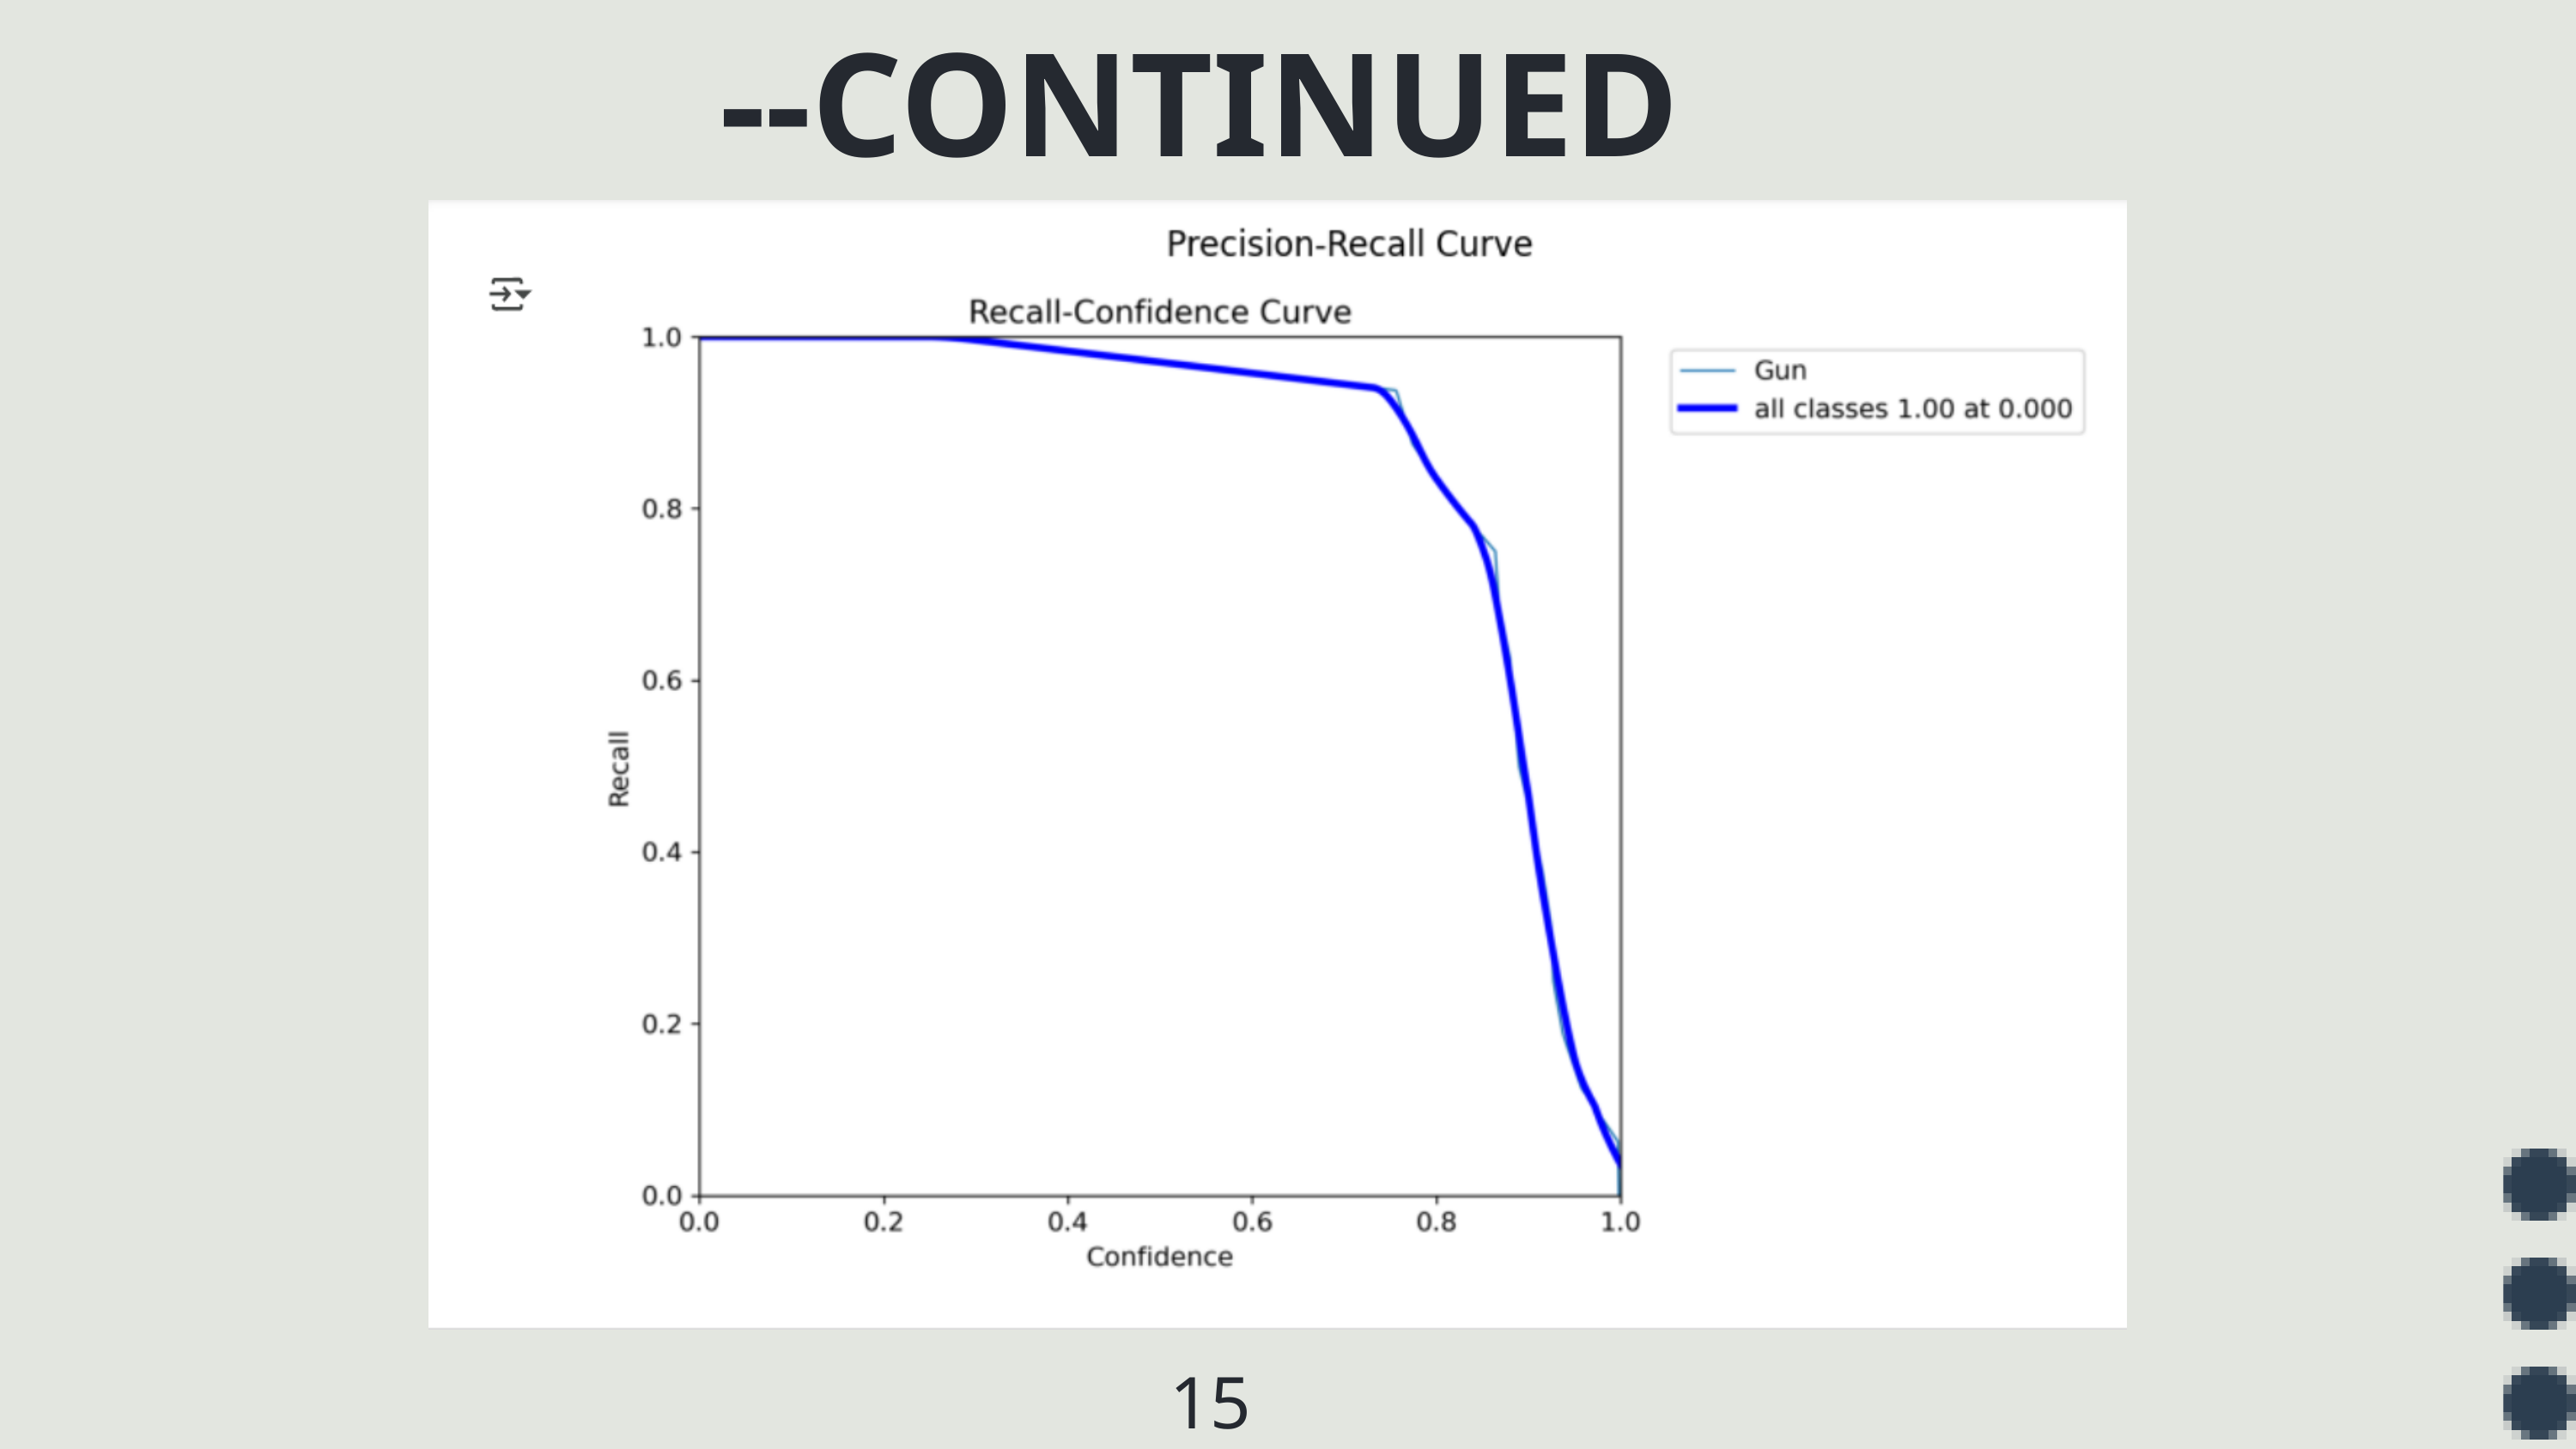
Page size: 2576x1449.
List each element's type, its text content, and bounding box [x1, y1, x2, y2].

text_box --CONTINUED [661, 70, 1739, 185]
text_box 15 [1170, 1343, 1252, 1444]
text_box [2503, 1149, 2576, 1440]
text_box [428, 200, 2127, 1330]
